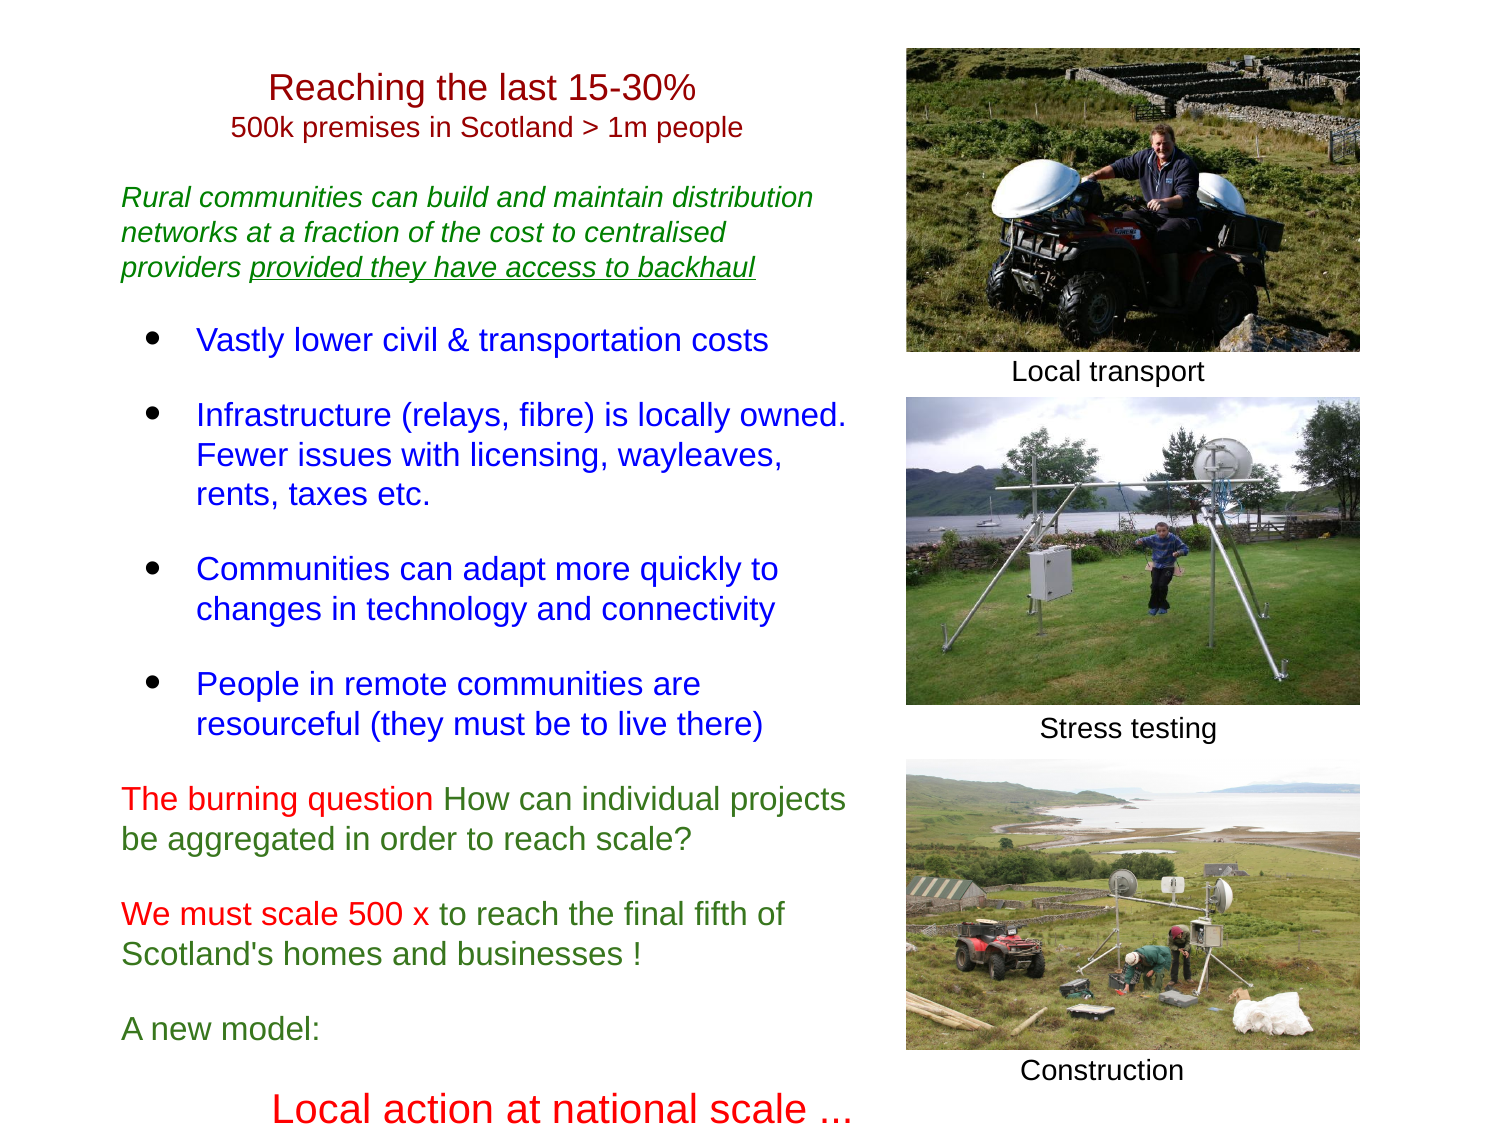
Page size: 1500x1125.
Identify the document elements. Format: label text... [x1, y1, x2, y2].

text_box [905, 397, 1361, 751]
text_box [905, 759, 1361, 1084]
text_box Reaching the last 15-30% 500k premises in Scotland > 1m people Rural communities can build and maintain distribution networks at a fraction of the cost to centralised providers provided they have access to backhaul Vastly lower civil & transportation costs Infrastructure (relays, fibre) is locally owned. Fewer issues with licensing, wayleaves, rents, taxes etc. Communities can adapt more quickly to changes in technology and connectivity People in remote communities are resourceful (they must be to live there) The burning question How can individual projects be aggregated in order to reach scale? We must scale 500 x to reach the final fifth of Scotland's homes and businesses ! A new model: Local action at national scale ... [106, 48, 869, 1041]
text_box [905, 47, 1361, 389]
